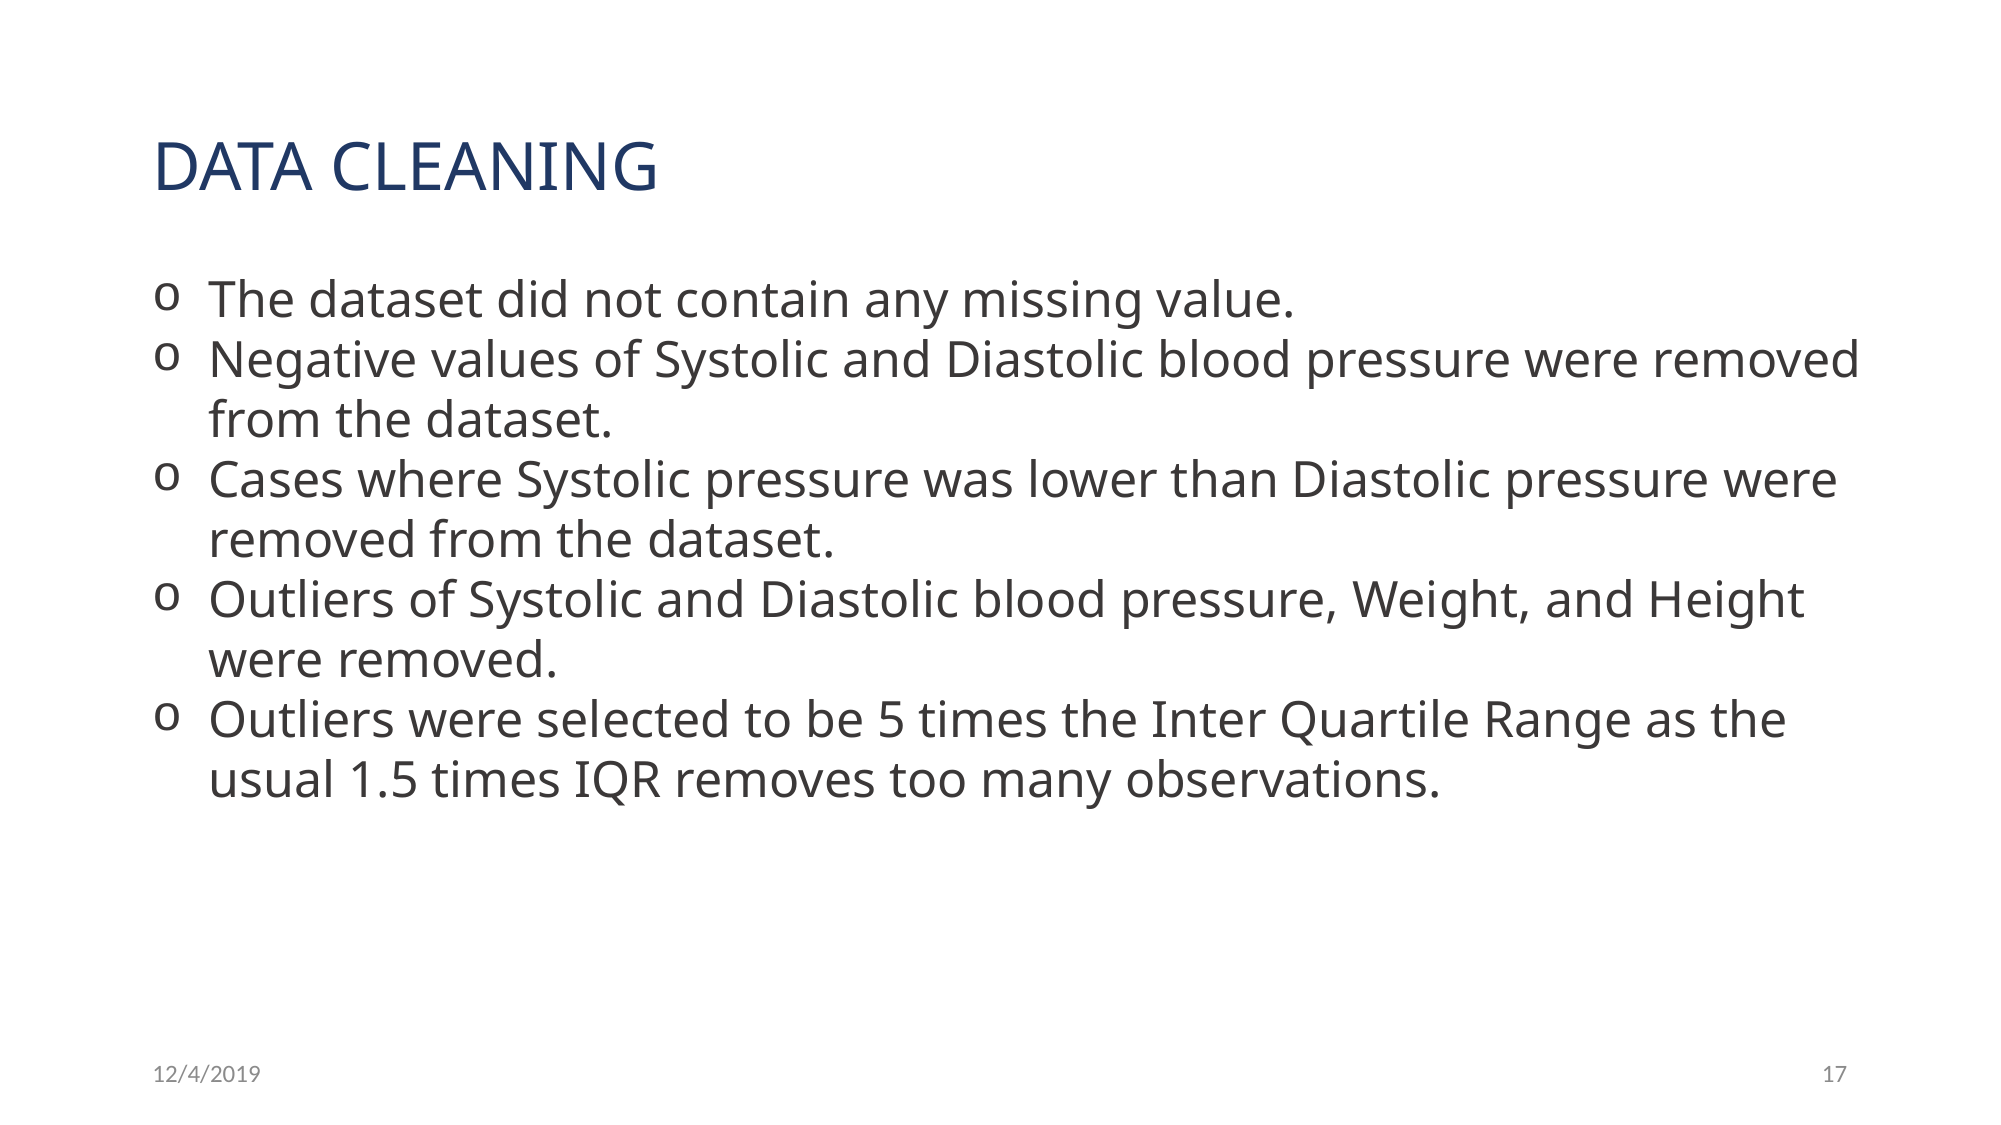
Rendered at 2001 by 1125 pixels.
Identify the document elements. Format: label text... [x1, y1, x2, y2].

text_box The dataset did not contain any missing value. Negative values of Systolic and Diastolic blood pressure were removed from the dataset. Cases where Systolic pressure was lower than Diastolic pressure were removed from the dataset. Outliers of Systolic and Diastolic blood pressure, Weight, and Height were removed. Outliers were selected to be 5 times the Inter Quartile Range as the usual 1.5 times IQR removes too many observations. [137, 260, 1941, 875]
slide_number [137, 1042, 588, 1103]
title DATA CLEANING [137, 59, 1863, 260]
slide_number 17 [1412, 1042, 1863, 1103]
